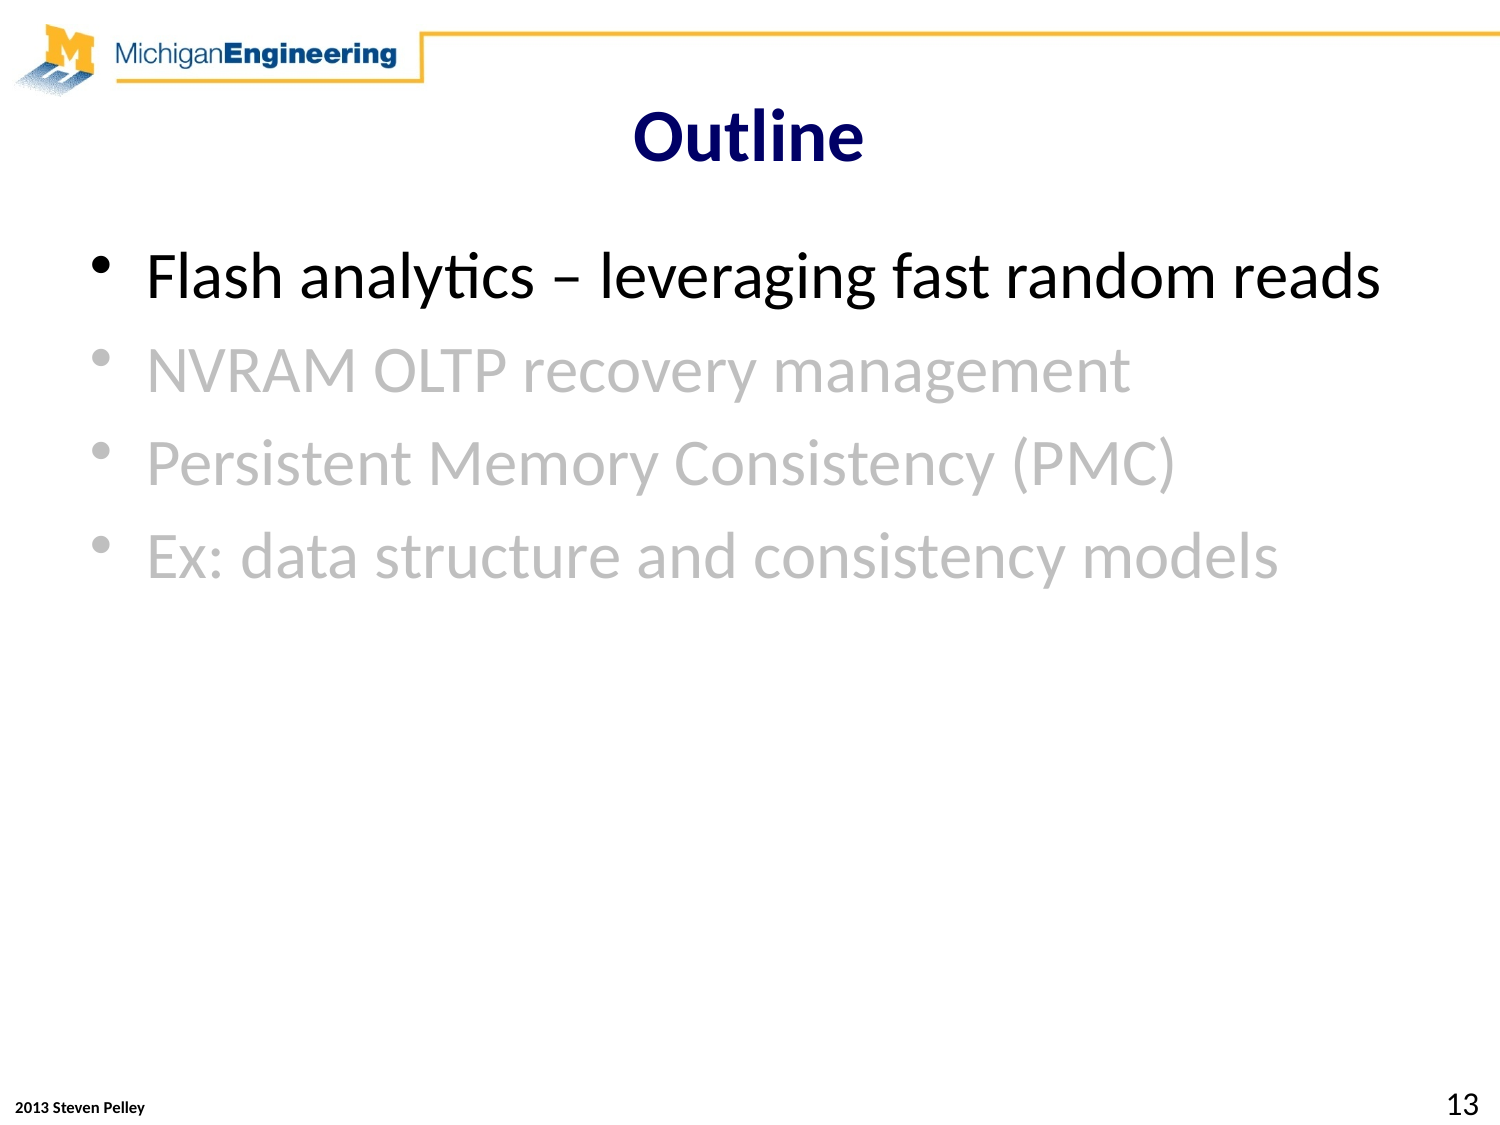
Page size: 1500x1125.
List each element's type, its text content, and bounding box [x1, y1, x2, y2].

slide_number 13 [1425, 1074, 1500, 1125]
picture [12, 24, 1500, 97]
title Outline [74, 74, 1426, 188]
list Flash analytics – leveraging fast random reads NVRAM OLTP recovery management Persistent Memory Consistency (PMC) Ex: data structure and consistency models [75, 224, 1425, 1005]
